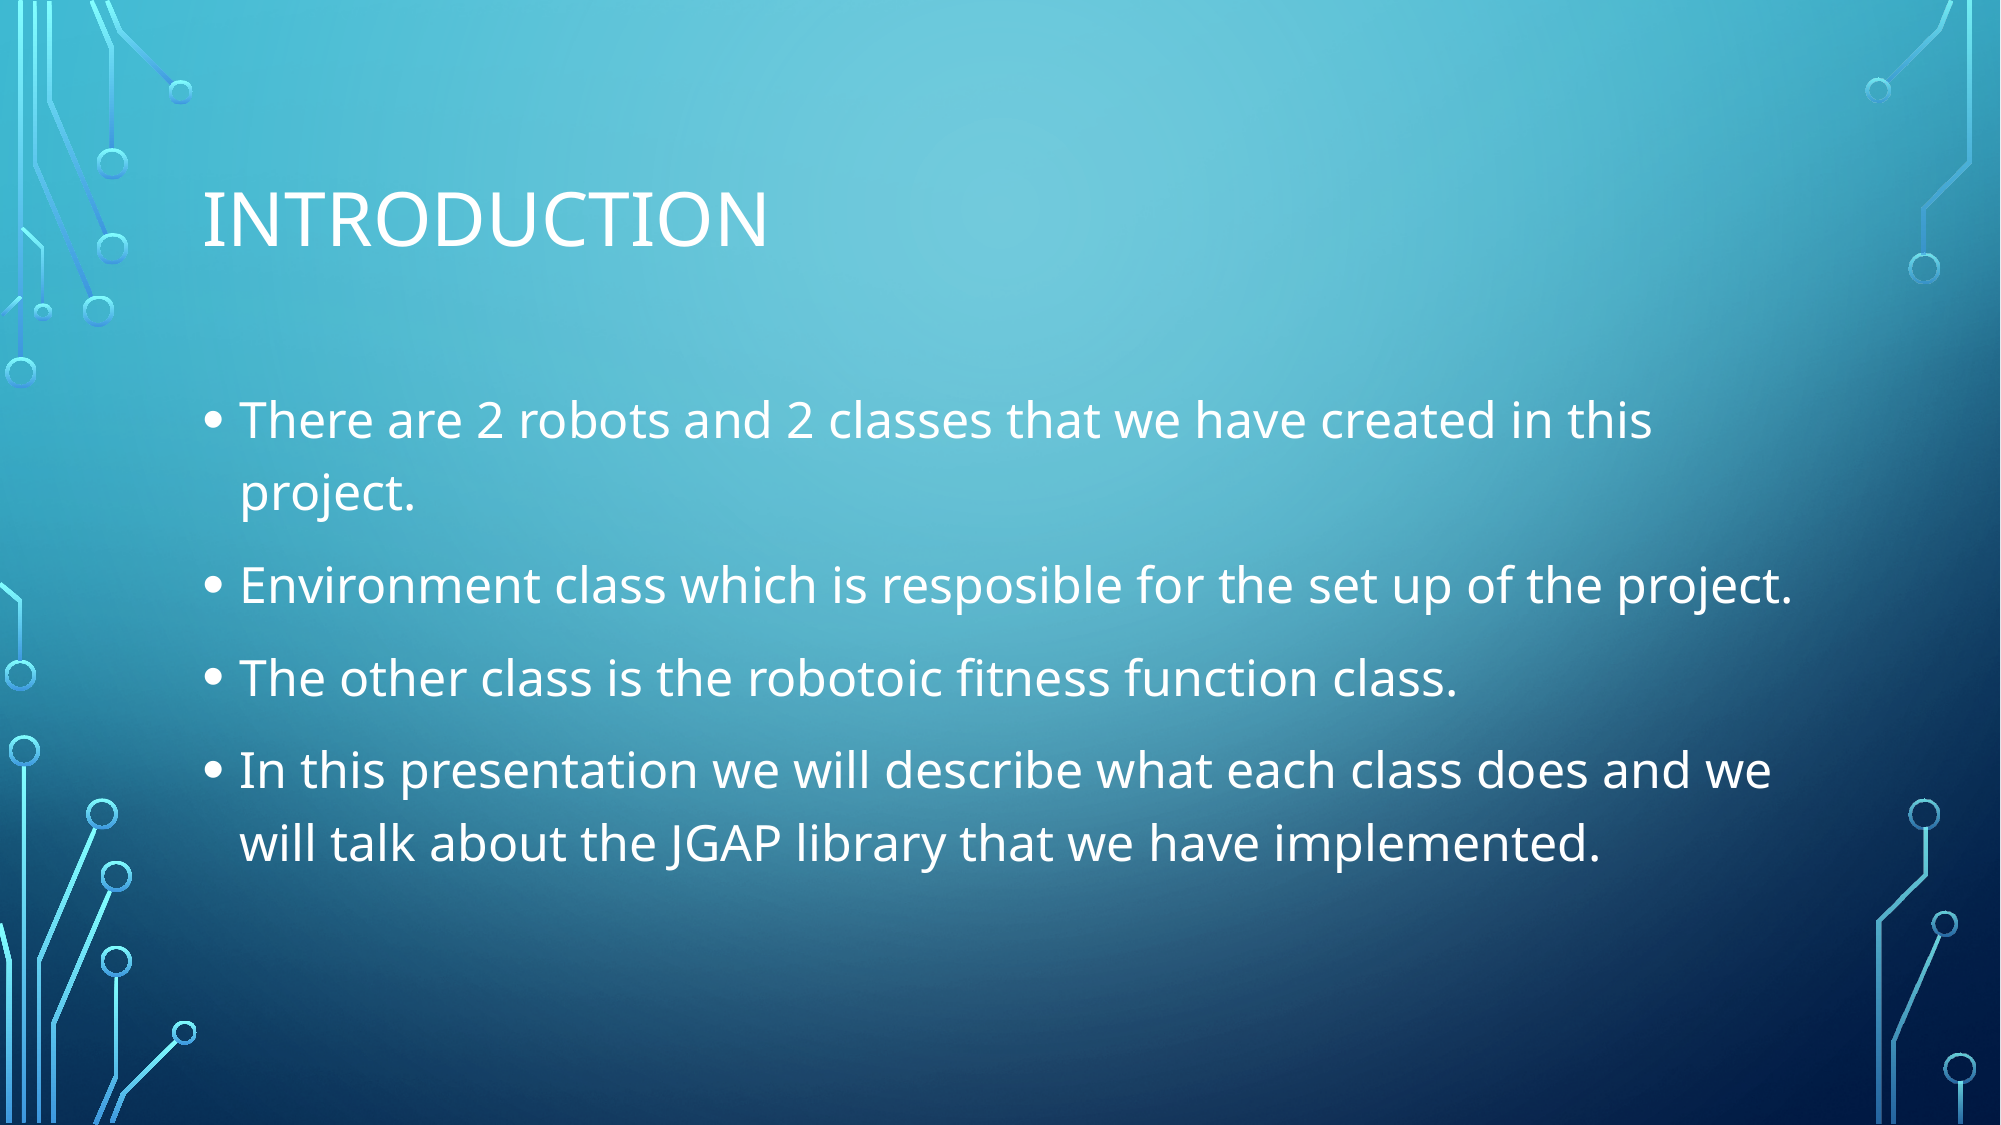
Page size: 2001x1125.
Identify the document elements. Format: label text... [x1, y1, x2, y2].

title Introduction [187, 101, 1813, 344]
list There are 2 robots and 2 classes that we have created in this project. Environment class which is resposible for the set up of the project. The other class is the robotoic fitness function class. In this presentation we will describe what each class does and we will talk about the JGAP library that we have implemented. [187, 369, 1813, 950]
